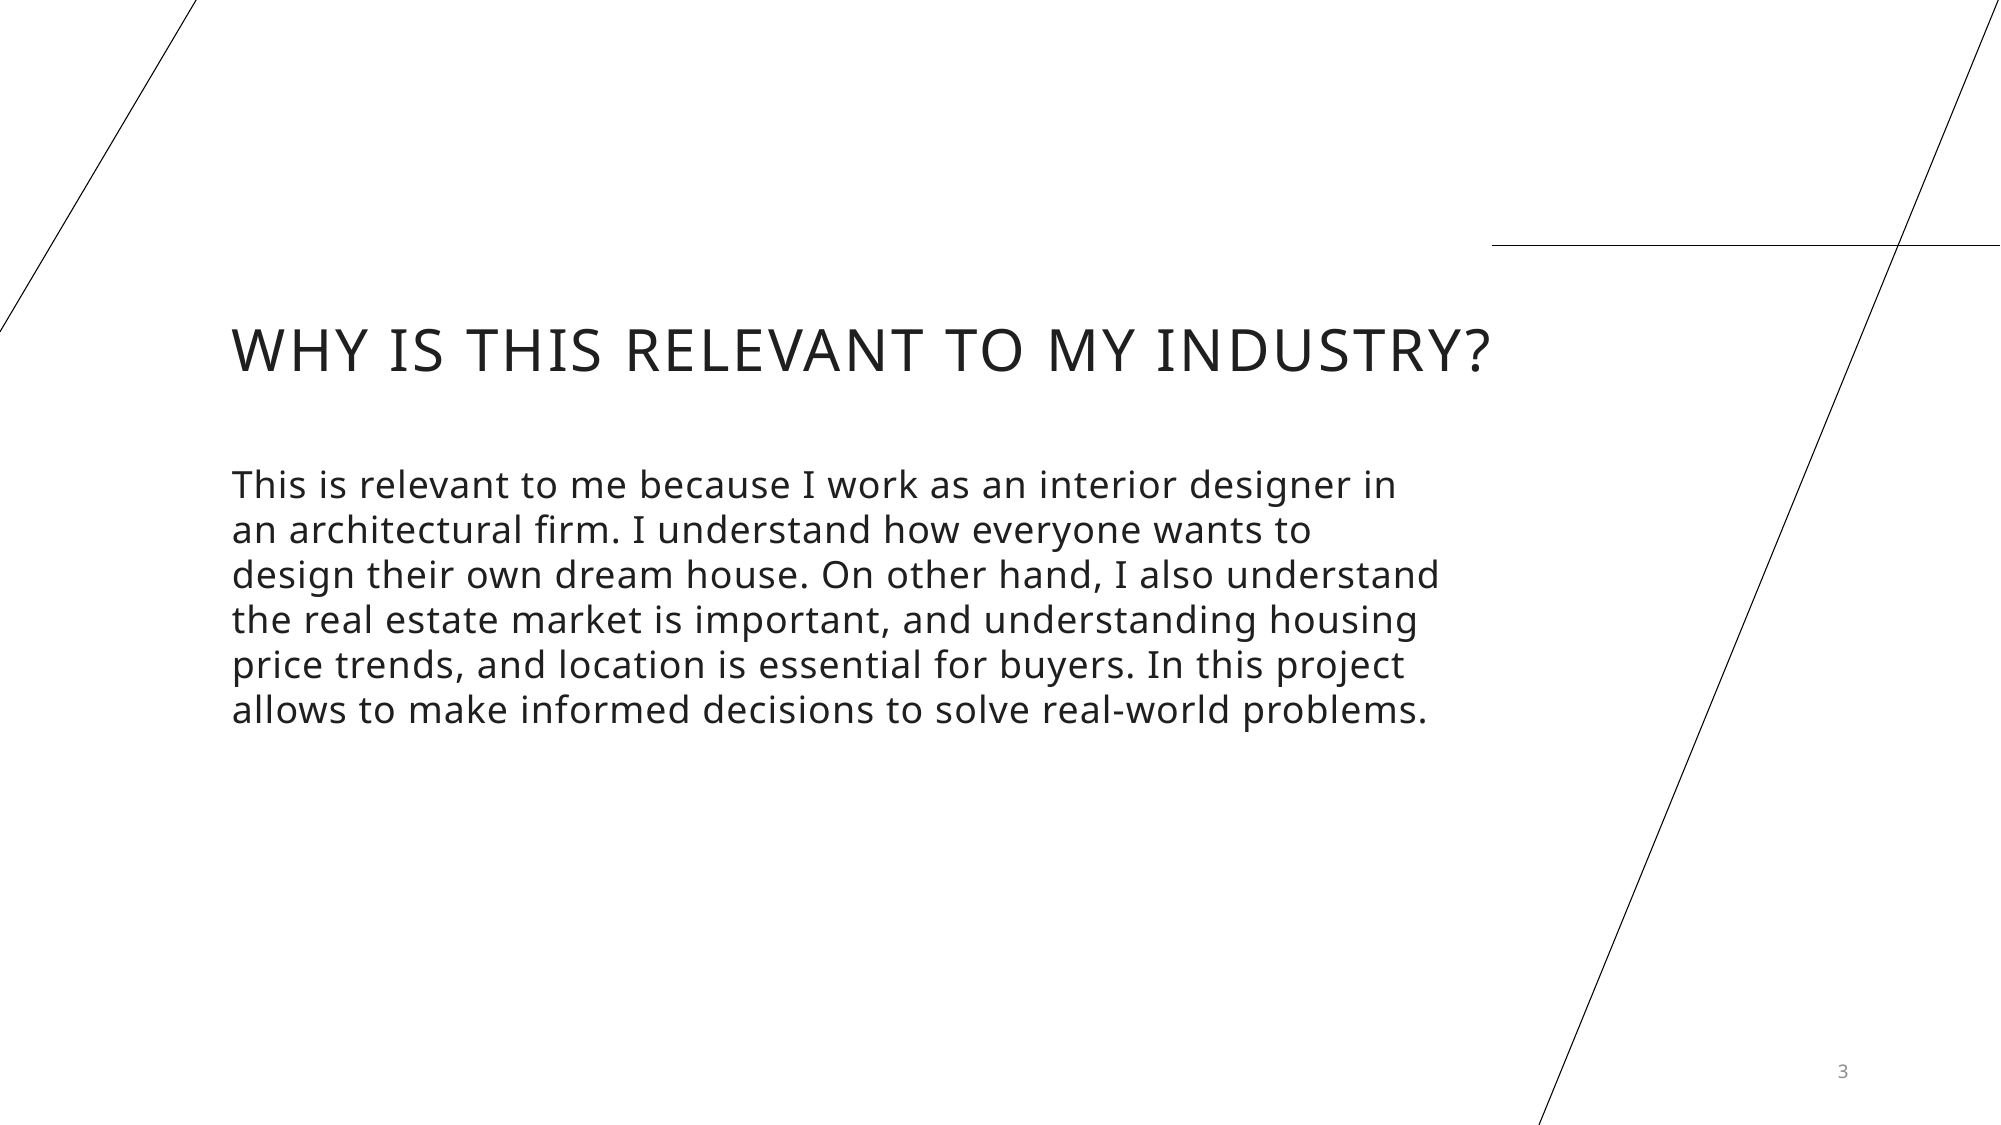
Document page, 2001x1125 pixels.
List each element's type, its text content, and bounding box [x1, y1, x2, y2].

title why is this relevant to my industry? [216, 238, 1530, 392]
slide_number 3 [1701, 1042, 1864, 1103]
list This is relevant to me because I work as an interior designer in an architectural firm. I understand how everyone wants to design their own dream house. On other hand, I also understand the real estate market is important, and understanding housing price trends, and location is essential for buyers. In this project allows to make informed decisions to solve real-world problems. [216, 453, 1465, 918]
